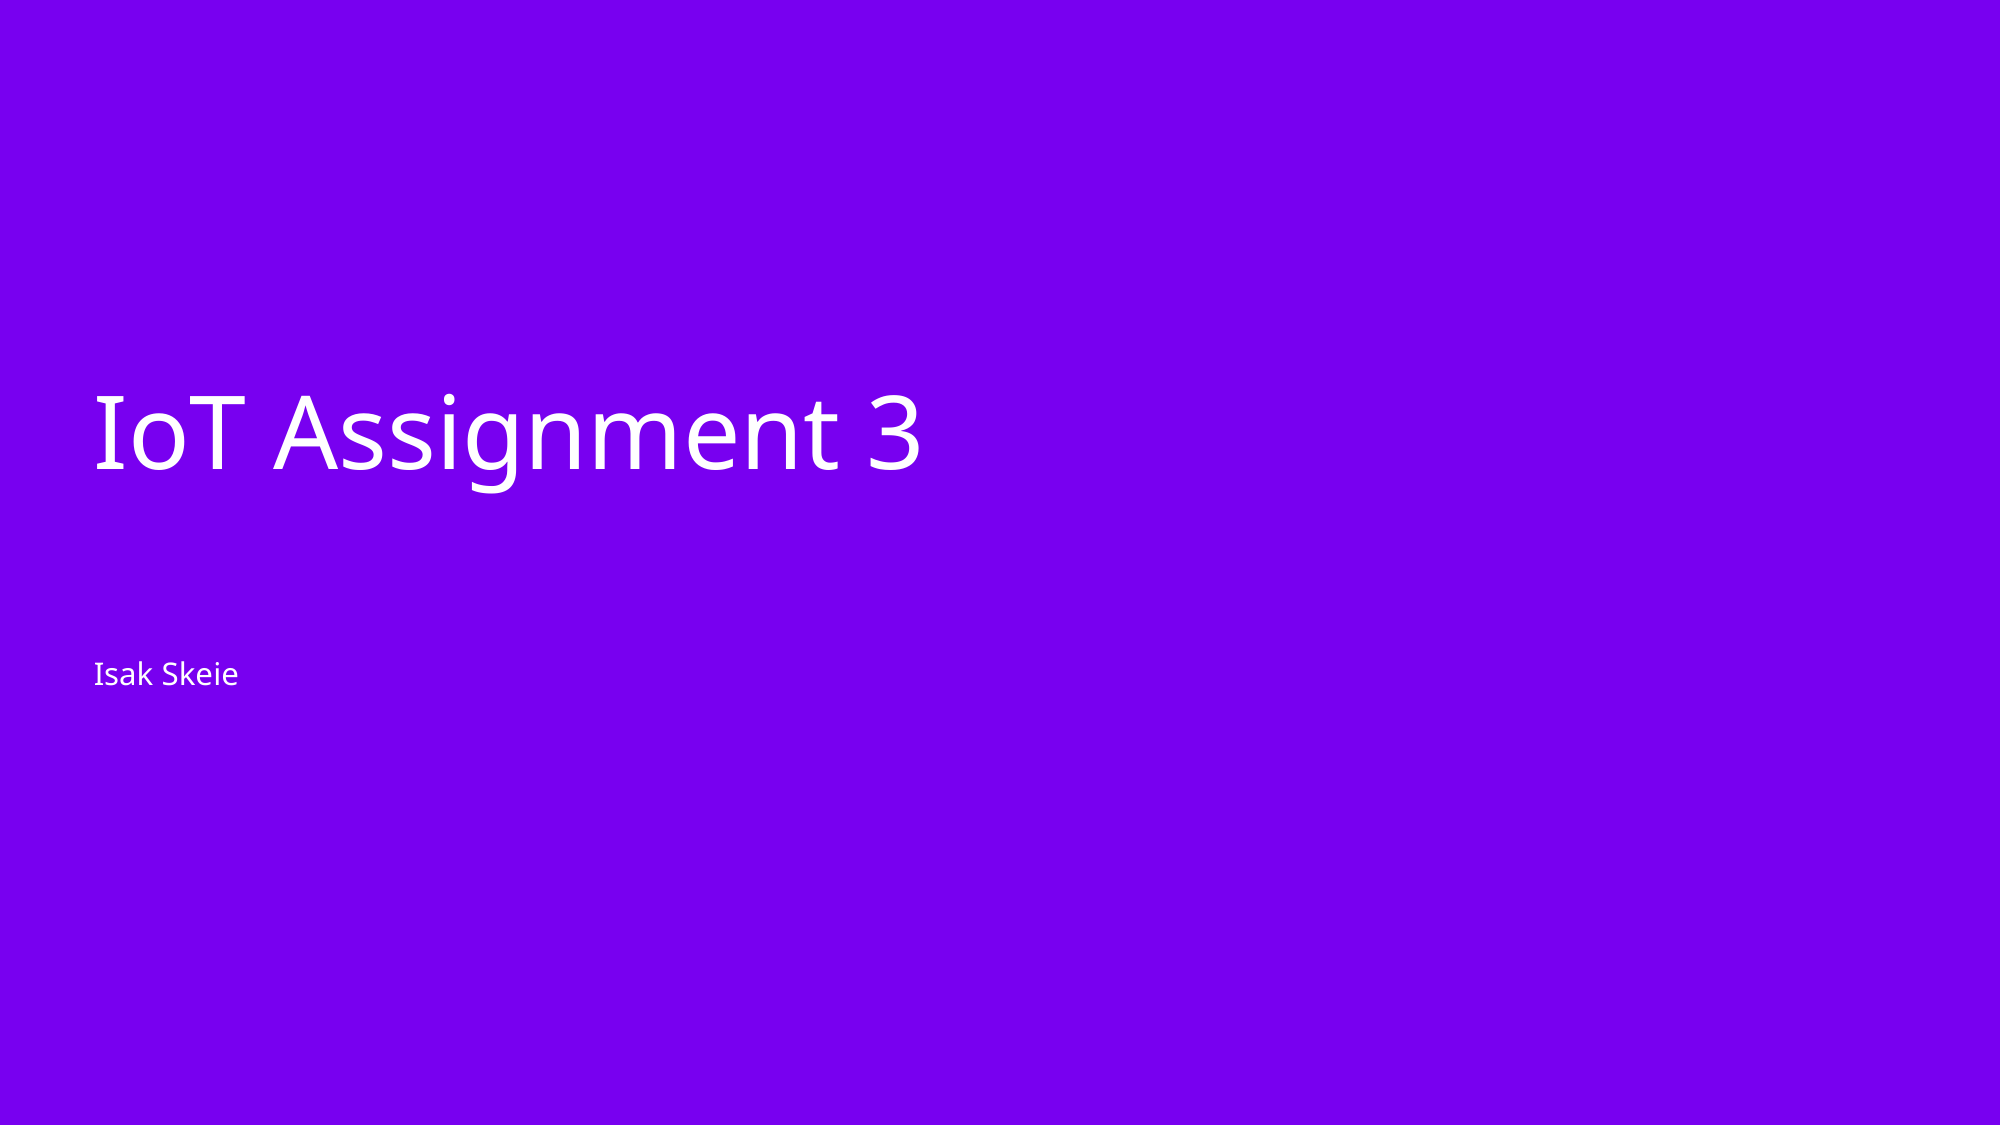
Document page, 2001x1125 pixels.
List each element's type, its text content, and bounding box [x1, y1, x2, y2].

subtitle Isak Skeie [93, 648, 658, 776]
title IoT Assignment 3 [93, 380, 1282, 602]
